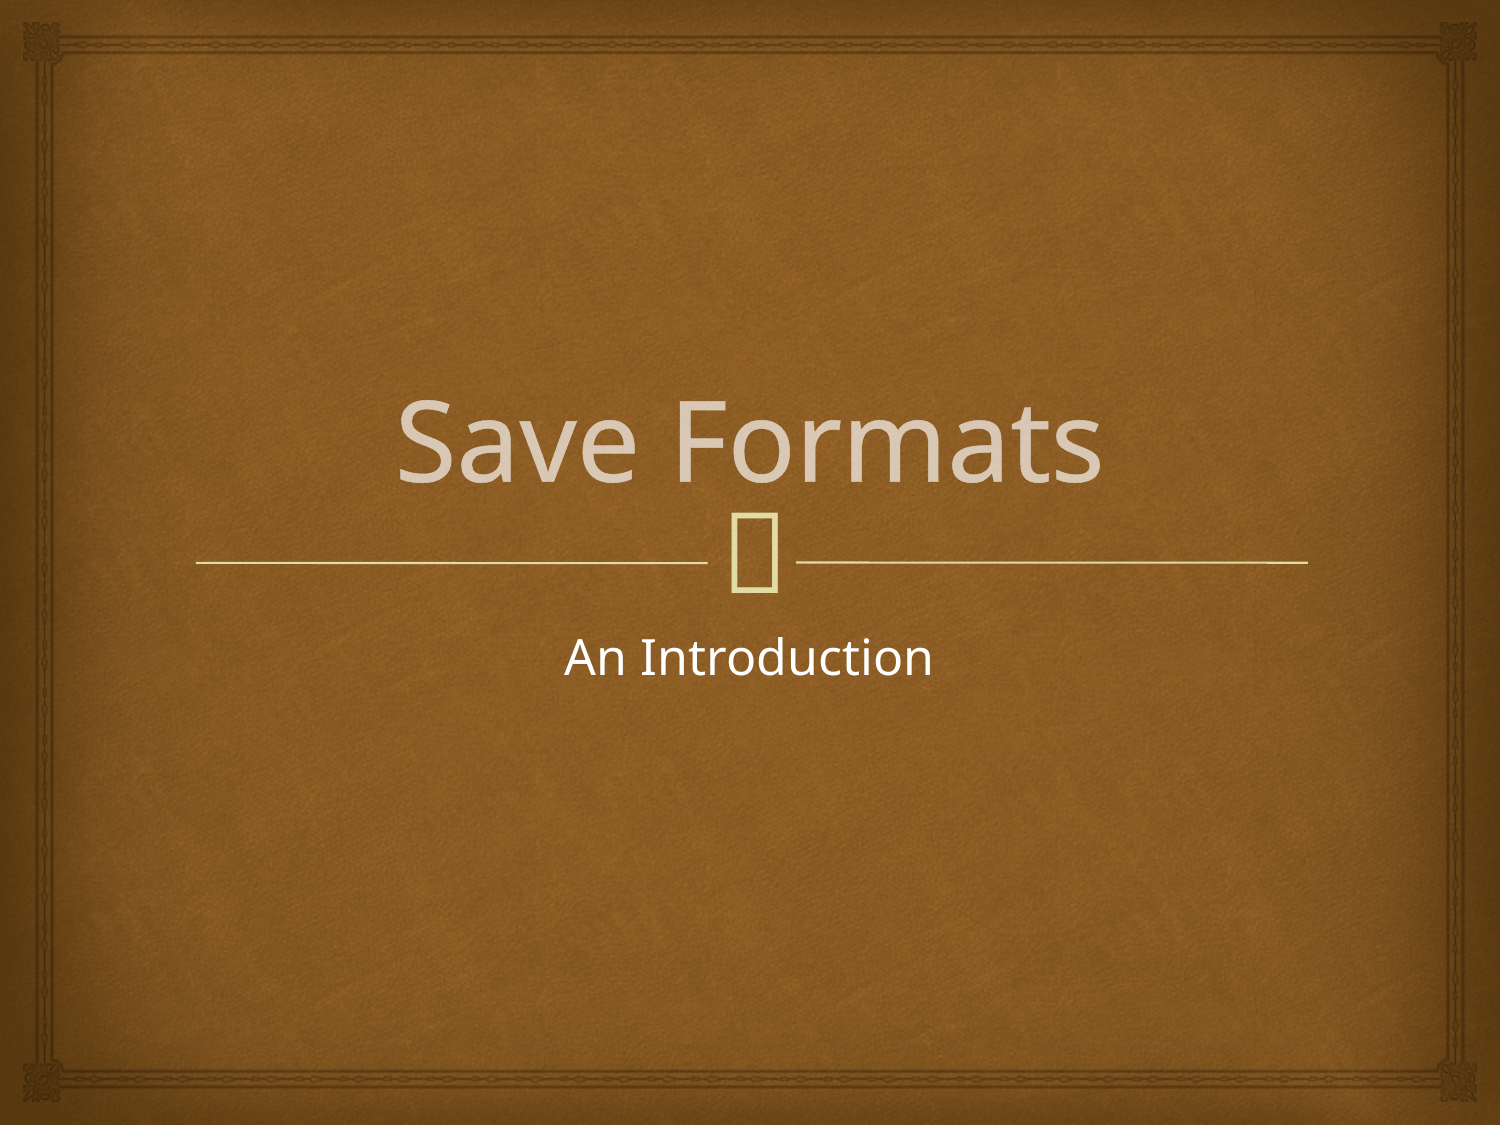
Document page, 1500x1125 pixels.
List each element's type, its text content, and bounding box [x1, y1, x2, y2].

title Save Formats [194, 227, 1306, 512]
subtitle An Introduction [225, 618, 1275, 906]
picture [0, 0, 1500, 1125]
